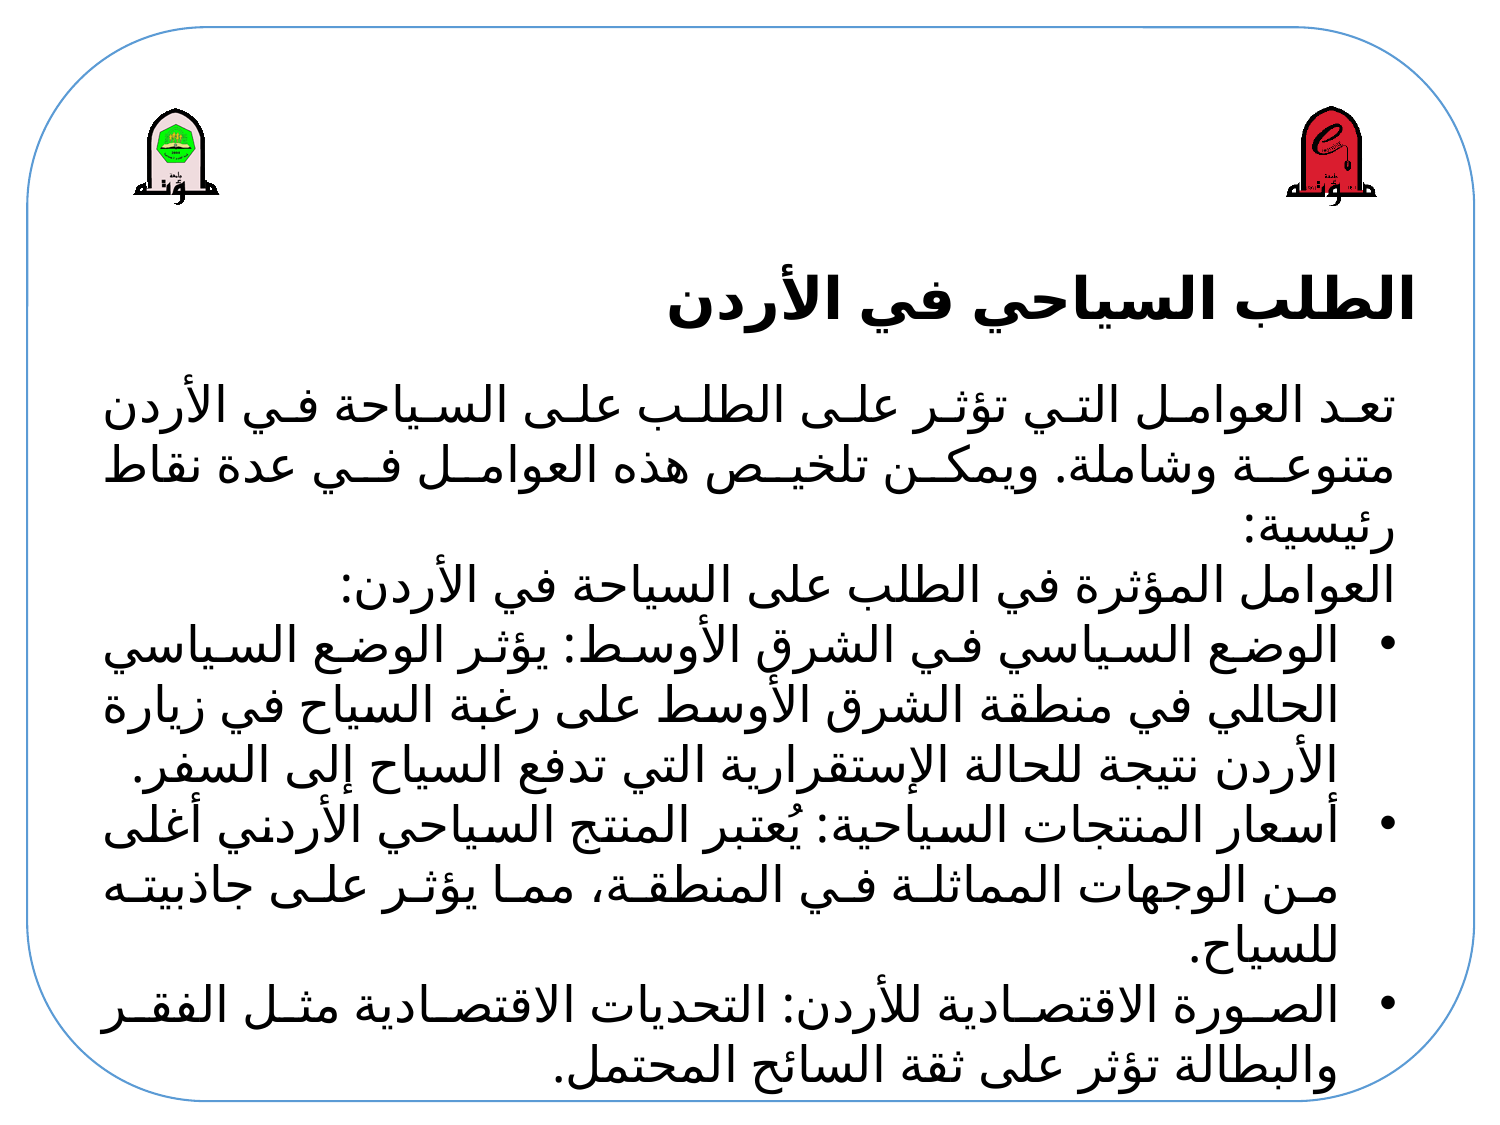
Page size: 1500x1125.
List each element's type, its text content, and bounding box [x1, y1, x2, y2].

subtitle تعد العوامل التي تؤثر على الطلب على السياحة في الأردن متنوعة وشاملة. ويمكن تلخيص هذه العوامل في عدة نقاط رئيسية: العوامل المؤثرة في الطلب على السياحة في الأردن: الوضع السياسي في الشرق الأوسط: يؤثر الوضع السياسي الحالي في منطقة الشرق الأوسط على رغبة السياح في زيارة الأردن نتيجة للحالة الإستقرارية التي تدفع السياح إلى السفر. أسعار المنتجات السياحية: يُعتبر المنتج السياحي الأردني أغلى من الوجهات المماثلة في المنطقة، مما يؤثر على جاذبيته للسياح. الصورة الاقتصادية للأردن: التحديات الاقتصادية مثل الفقر والبطالة تؤثر على ثقة السائح المحتمل. [87, 364, 1412, 1010]
title الطلب السياحي في الأردن [461, 261, 1433, 327]
picture [131, 102, 220, 208]
picture [1282, 106, 1380, 208]
